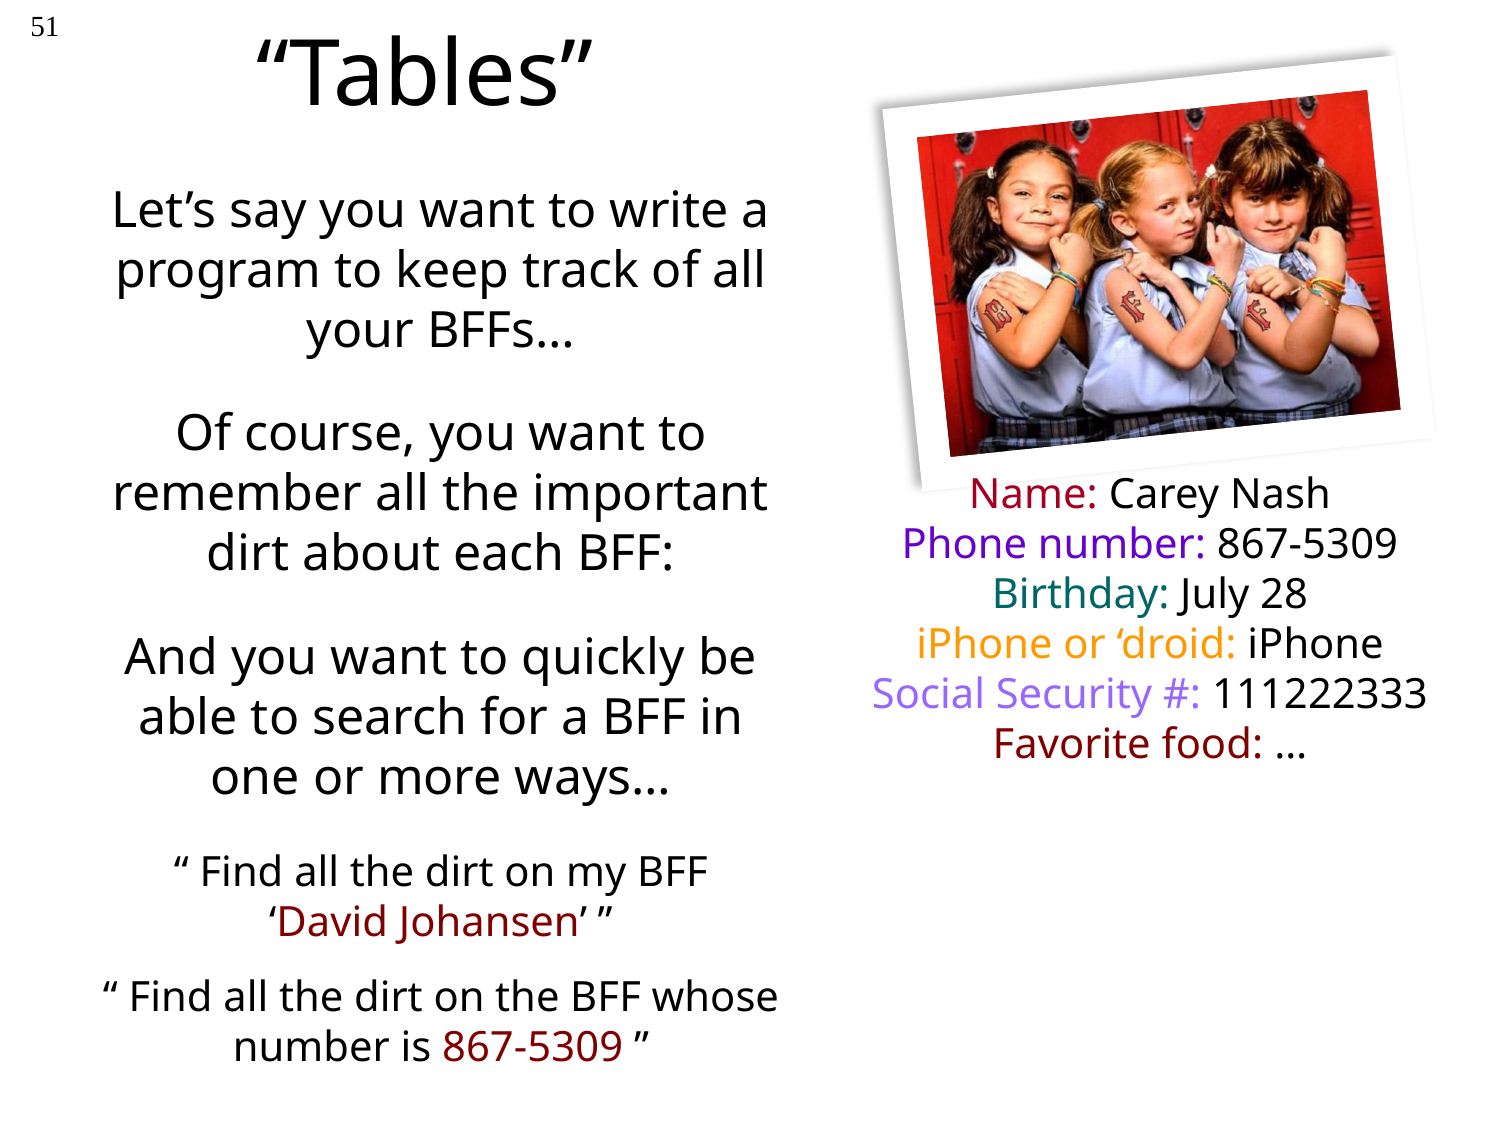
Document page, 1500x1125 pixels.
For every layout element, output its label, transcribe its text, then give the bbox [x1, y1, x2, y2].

text_box “ Find all the dirt on the BFF whose number is 867-5309 ” [84, 962, 798, 1078]
text_box “ Find all the dirt on my BFF ‘David Johansen’ ” [134, 837, 748, 953]
text_box Name: Carey Nash Phone number: 867-5309 Birthday: July 28 iPhone or ‘droid: iPhone Social Security #: 111222333 Favorite food: … [837, 459, 1463, 775]
text_box Let’s say you want to write a program to keep track of all your BFFs… [46, 170, 837, 365]
picture [917, 90, 1400, 456]
text_box And you want to quickly be able to search for a BFF in one or more ways… [84, 617, 798, 812]
title “Tables” [0, 0, 1063, 163]
text_box Of course, you want to remember all the important dirt about each BFF: [84, 393, 798, 589]
